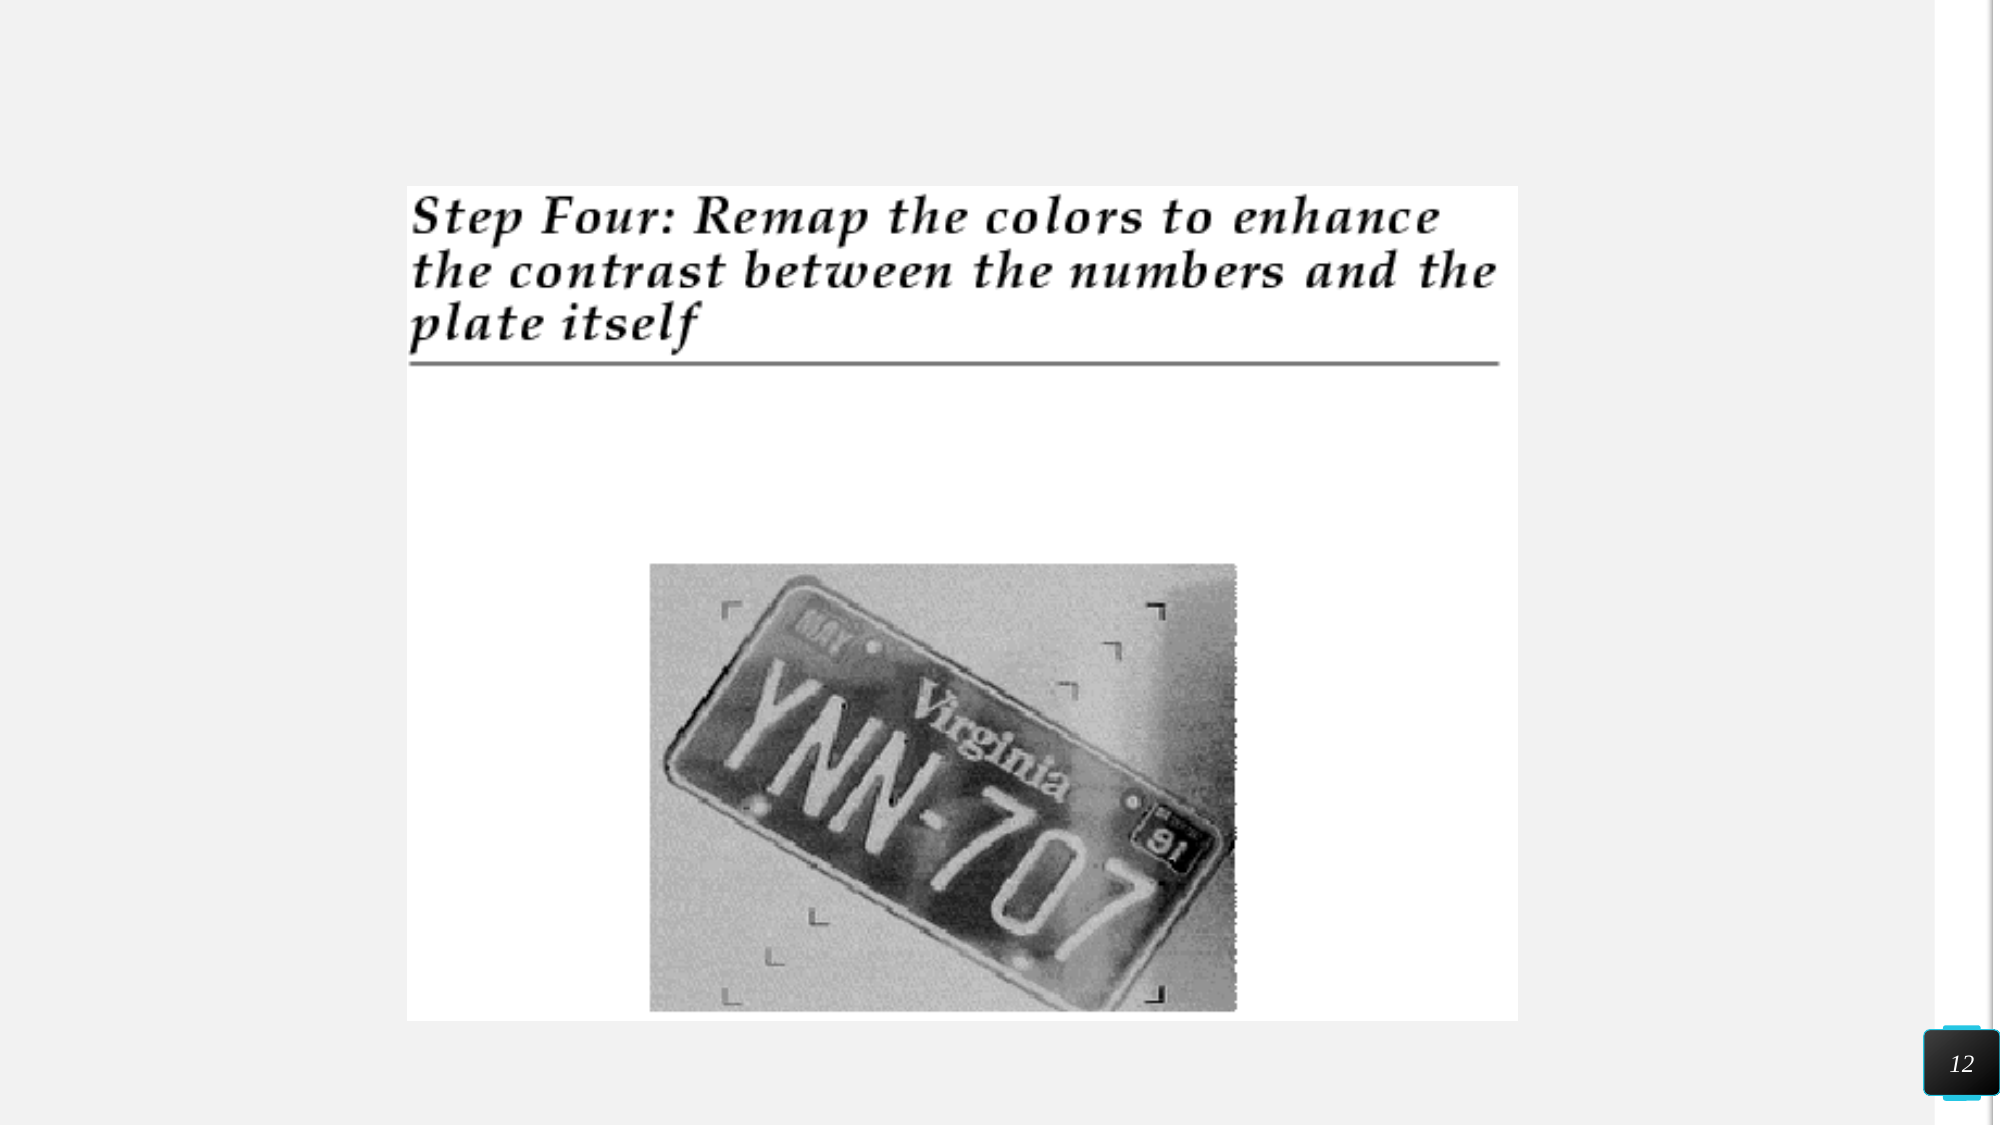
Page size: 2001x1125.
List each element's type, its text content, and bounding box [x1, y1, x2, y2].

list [407, 186, 1518, 1021]
slide_number 12 [1923, 1029, 2000, 1096]
